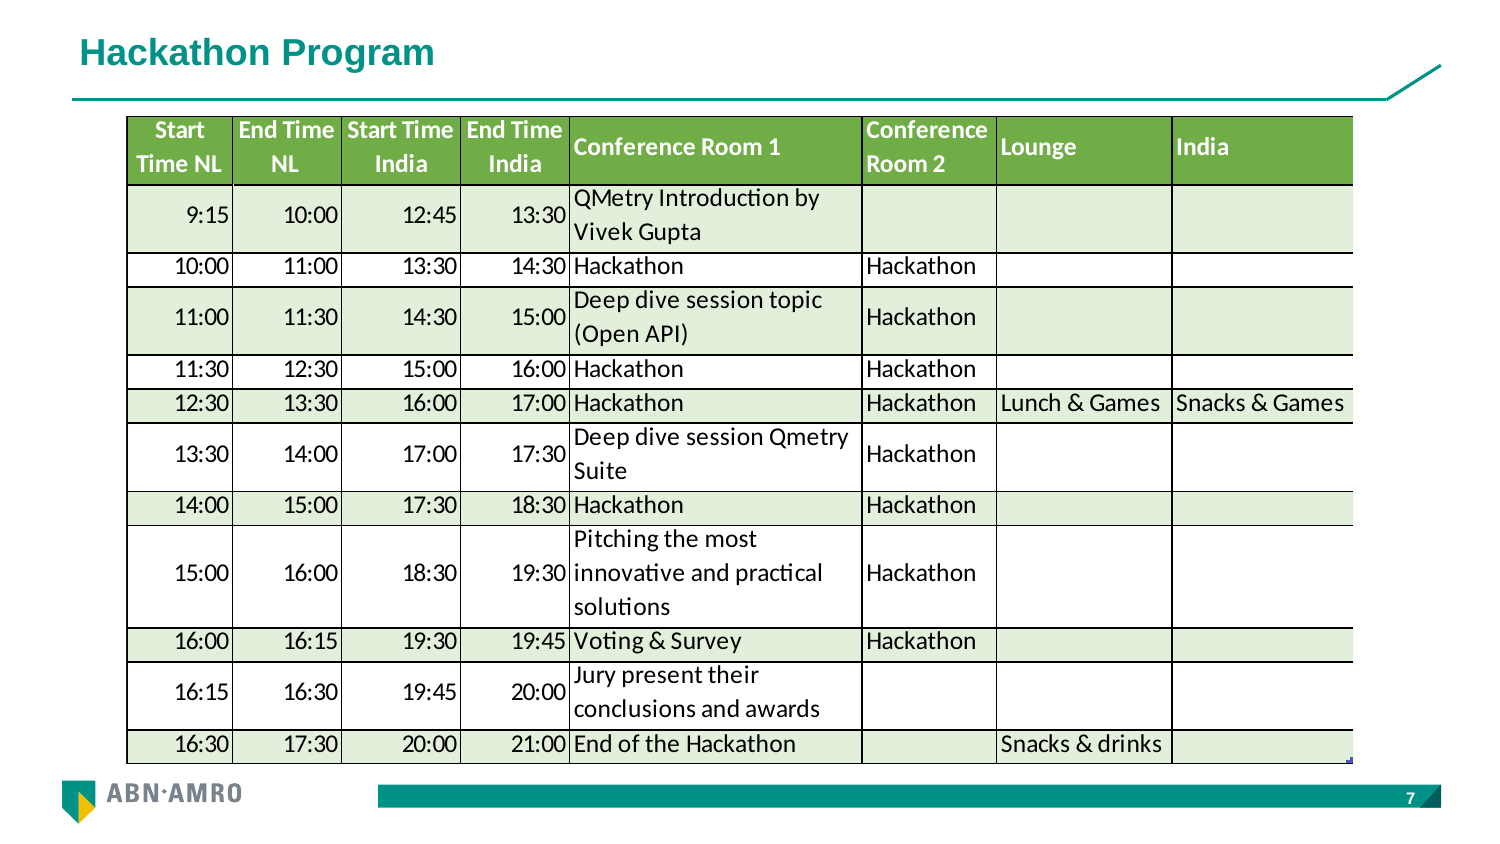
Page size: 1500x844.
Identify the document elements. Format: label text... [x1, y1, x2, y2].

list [126, 115, 1355, 766]
slide_number 7 [1308, 784, 1416, 808]
title Hackathon Program [79, 0, 1444, 105]
